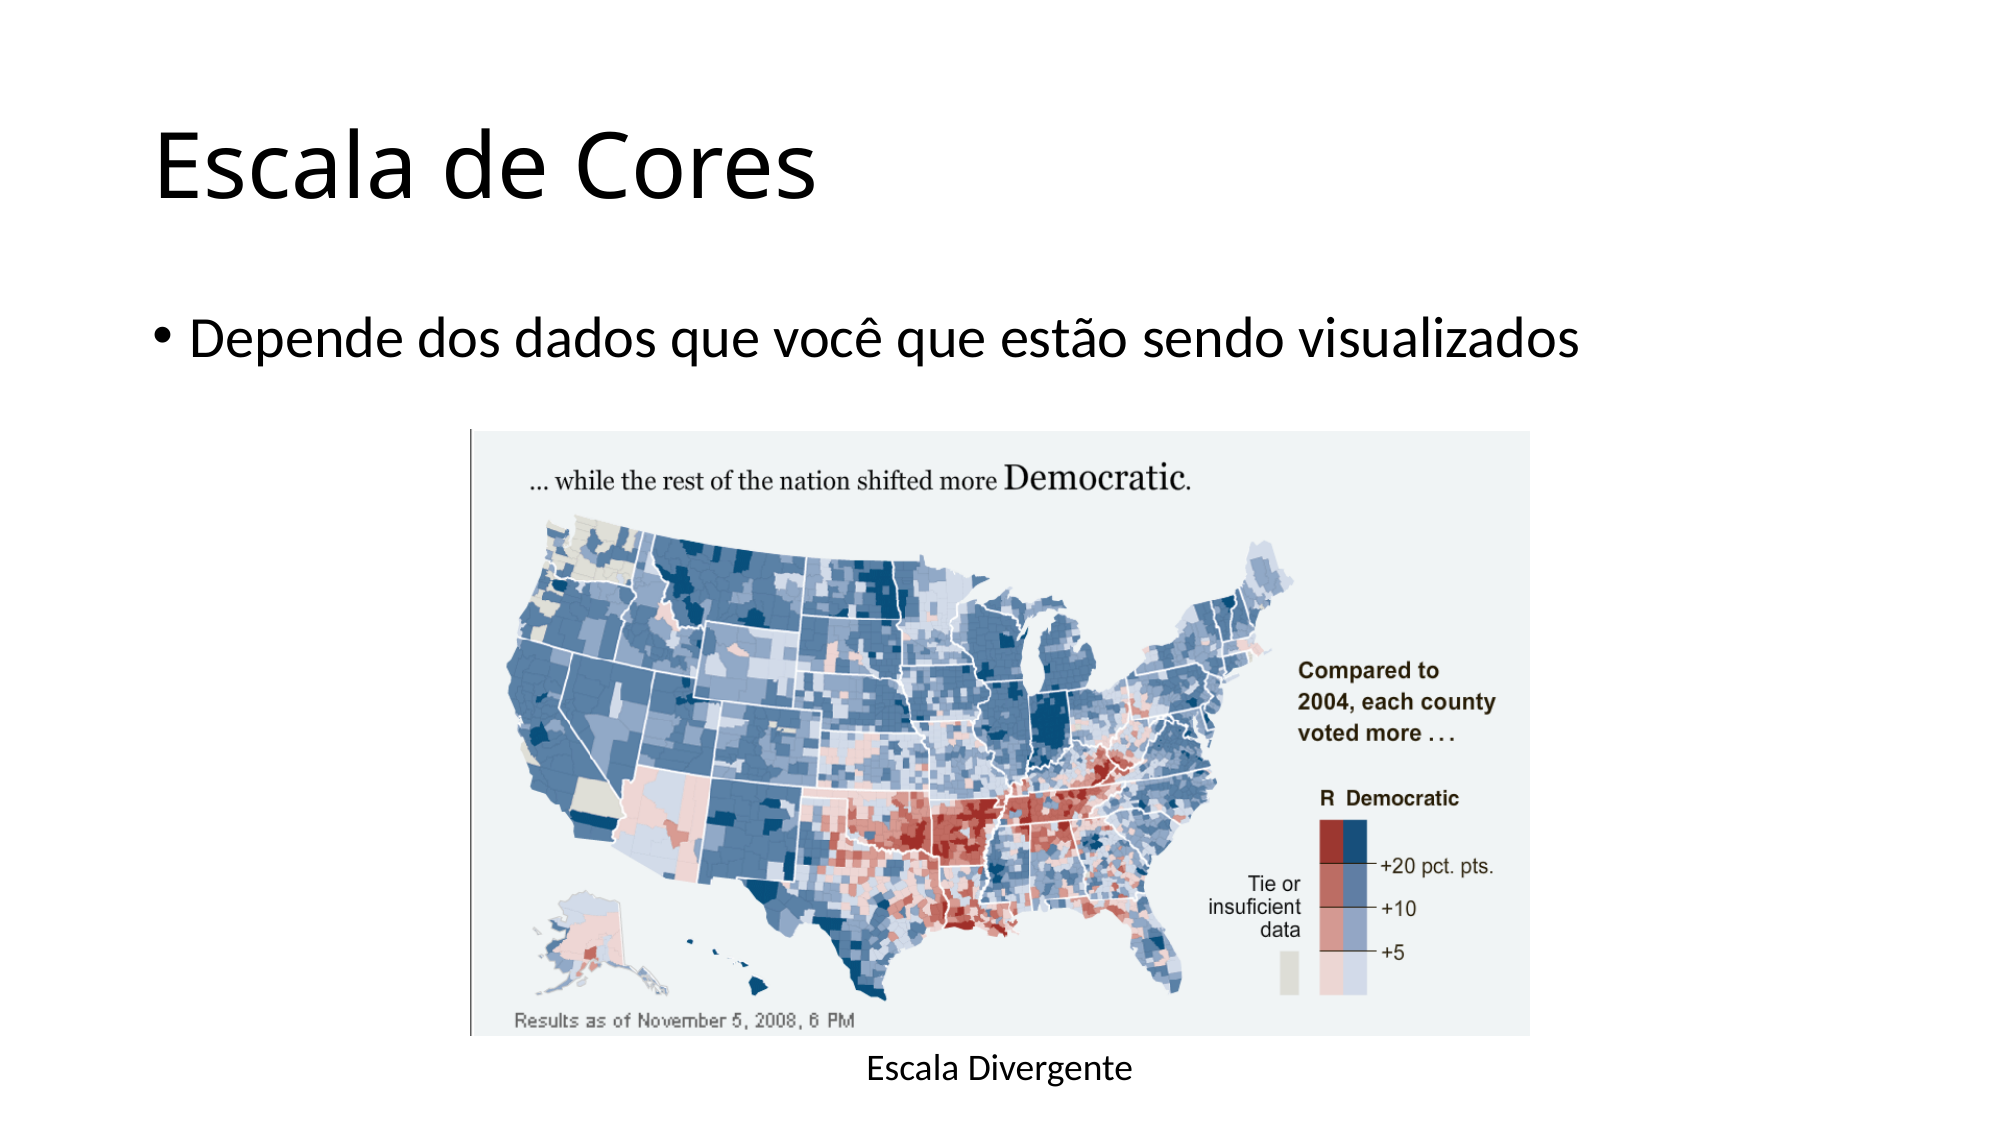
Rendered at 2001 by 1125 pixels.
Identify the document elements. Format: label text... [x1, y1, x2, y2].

picture [470, 429, 1530, 1036]
title Escala de Cores [137, 59, 1863, 278]
text_box Escala Divergente [845, 1036, 1155, 1096]
list Depende dos dados que você que estão sendo visualizados [137, 299, 1863, 1014]
